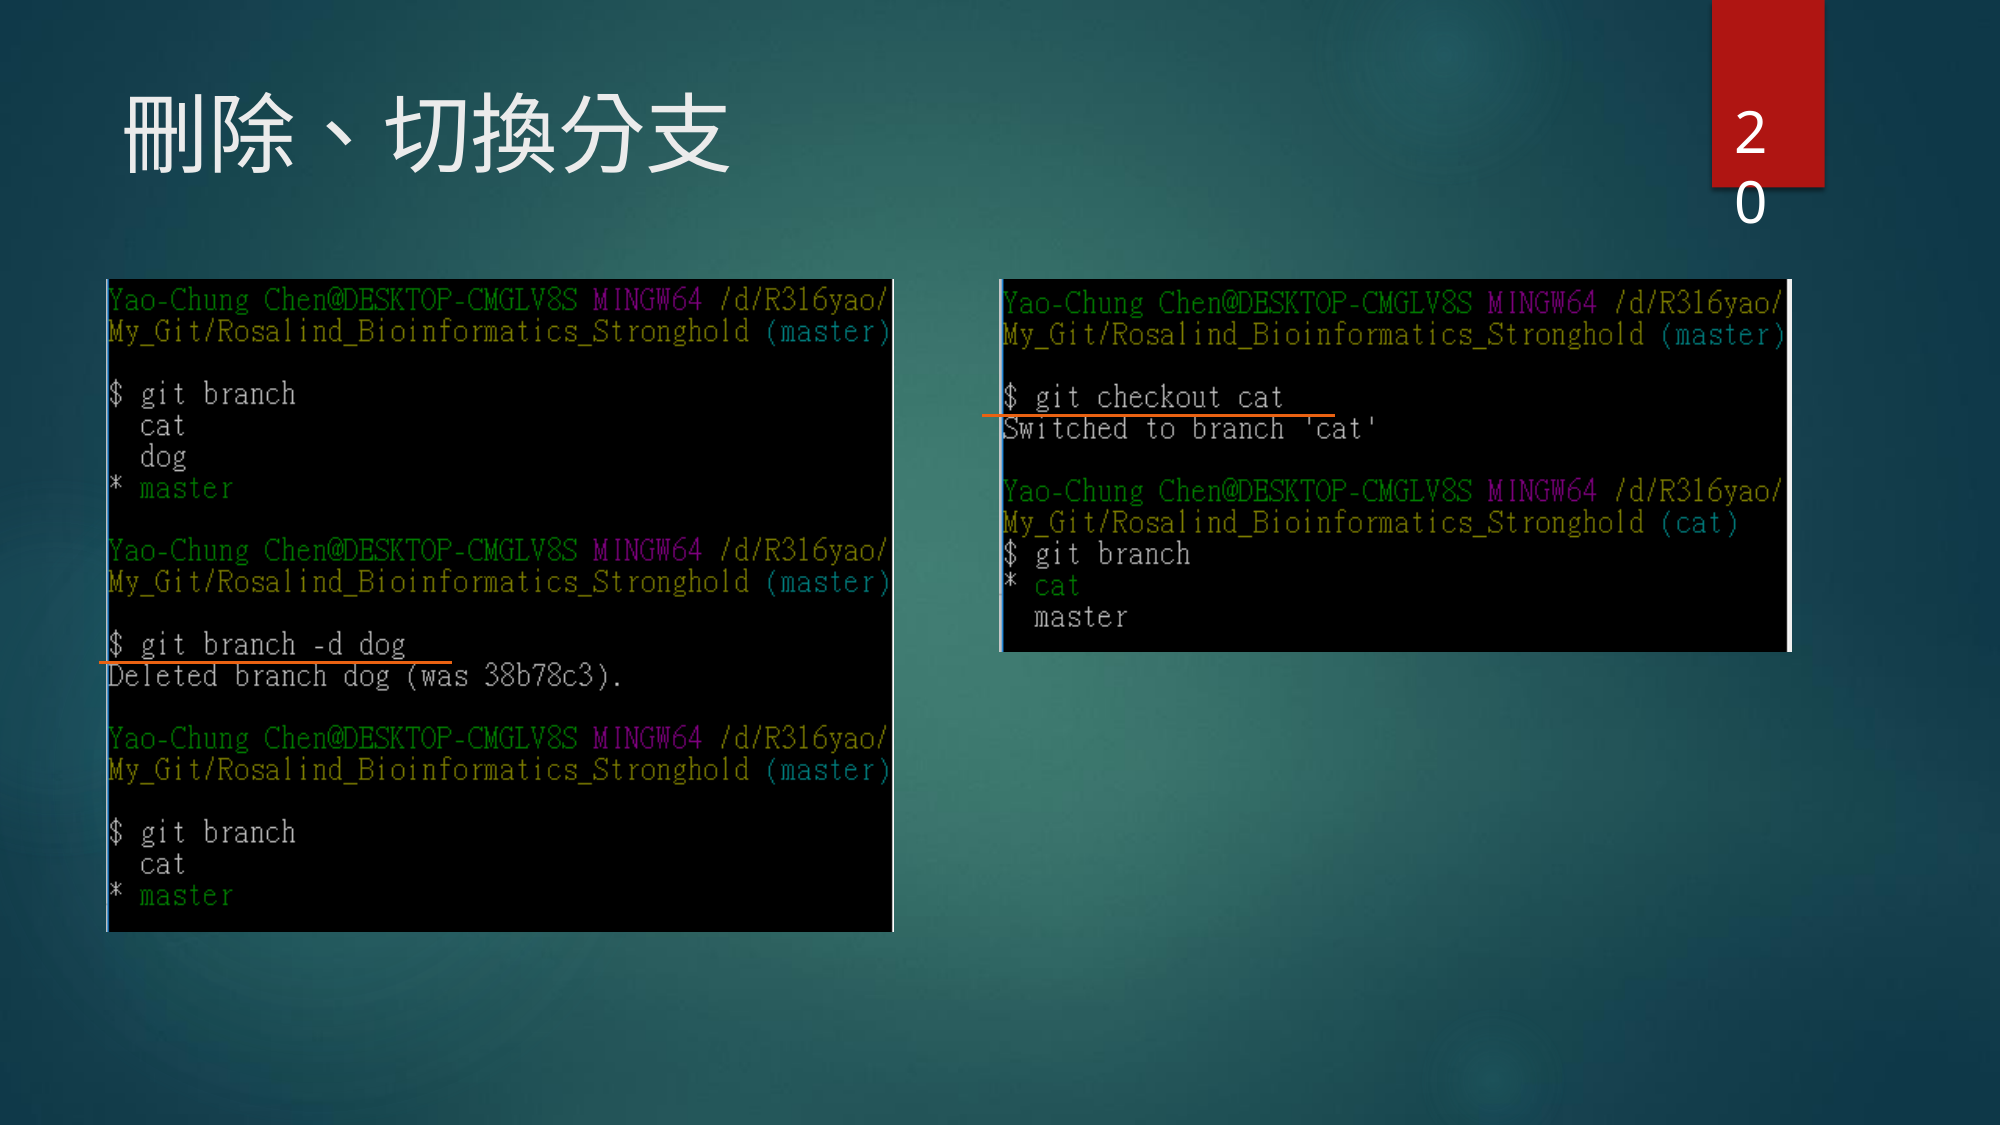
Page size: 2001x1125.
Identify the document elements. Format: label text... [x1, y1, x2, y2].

text_box 20 [1732, 93, 1802, 236]
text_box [982, 279, 1793, 653]
picture [0, 0, 2000, 1125]
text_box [98, 279, 894, 932]
title 刪除、切換分支 [118, 76, 736, 267]
